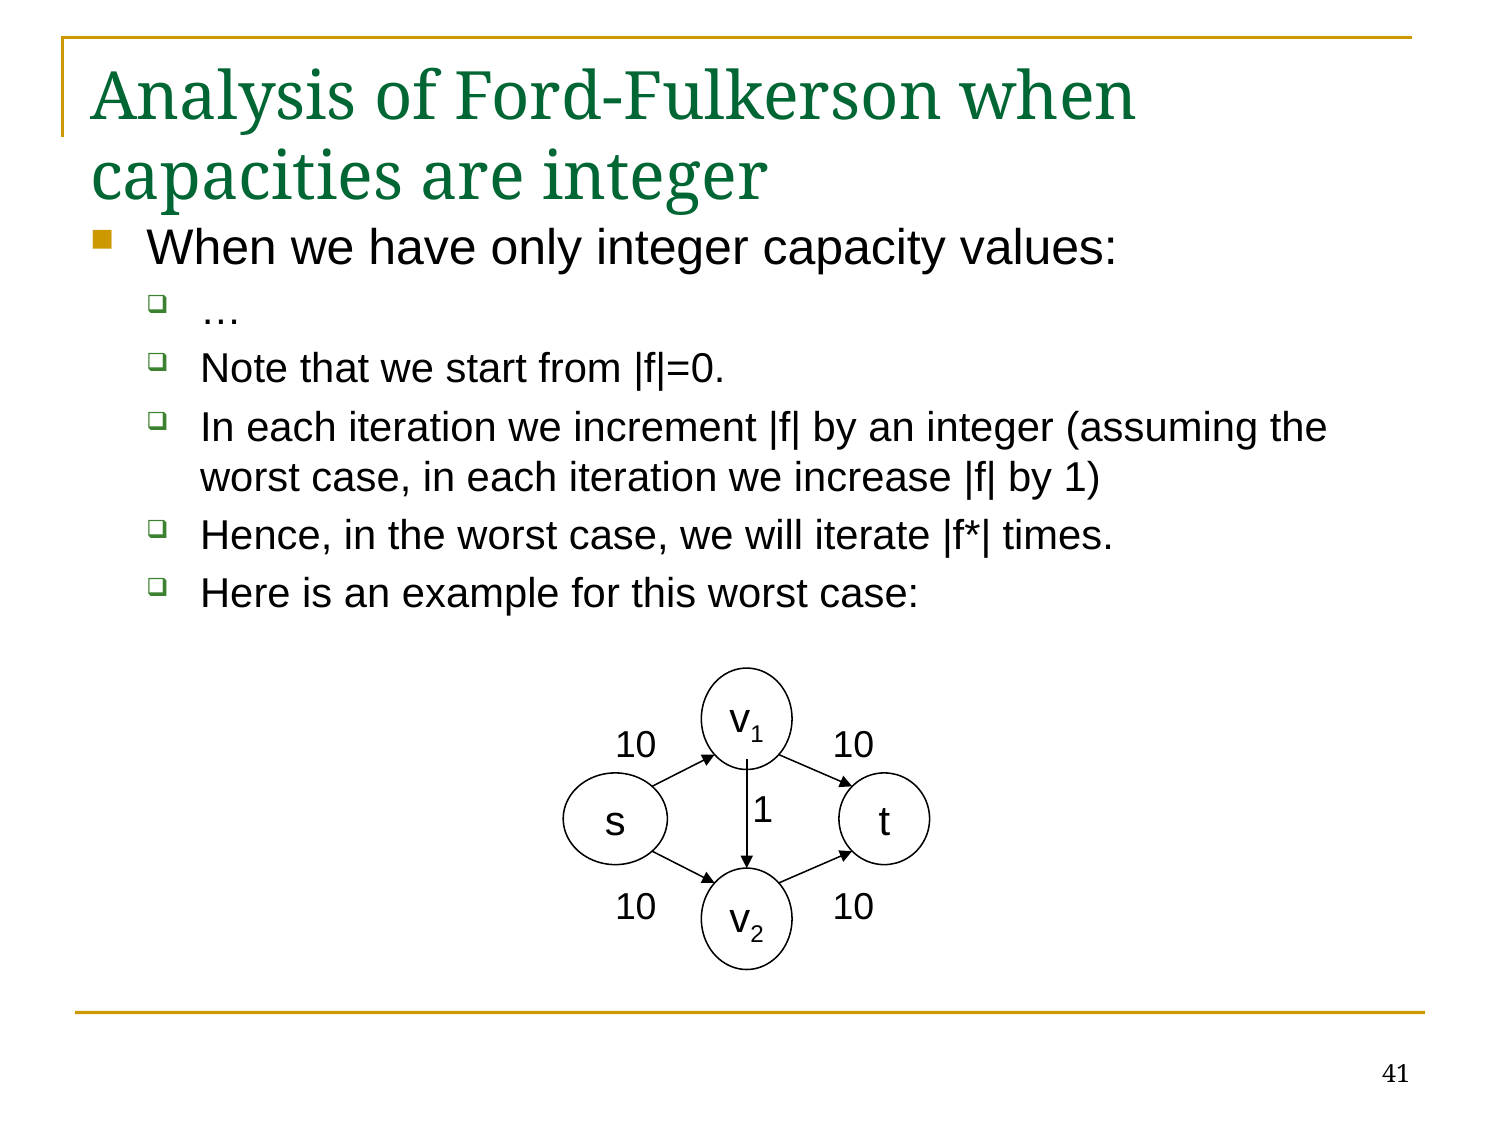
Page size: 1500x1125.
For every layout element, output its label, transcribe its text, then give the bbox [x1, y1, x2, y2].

text_box 10 [600, 712, 672, 773]
text_box s [563, 773, 668, 865]
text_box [648, 749, 718, 788]
text_box 10 [600, 874, 672, 935]
text_box 1 [751, 777, 789, 837]
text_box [648, 849, 718, 888]
text_box 10 [818, 874, 890, 935]
slide_number 41 [1074, 1023, 1426, 1100]
text_box 10 [818, 712, 890, 773]
text_box t [838, 773, 930, 865]
text_box 1 [737, 777, 742, 837]
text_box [775, 849, 856, 888]
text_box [775, 749, 856, 788]
text_box v2 [701, 868, 793, 970]
title Analysis of Ford-Fulkerson when capacities are integer [75, 45, 1425, 206]
text_box v1 [701, 668, 793, 770]
list When we have only integer capacity values: … Note that we start from |f|=0. In each iteration we increment |f| by an integer (assuming the worst case, in each iteration we increase |f| by 1) Hence, in the worst case, we will iterate |f*| times. Here is an example for this worst case: [75, 206, 1425, 950]
